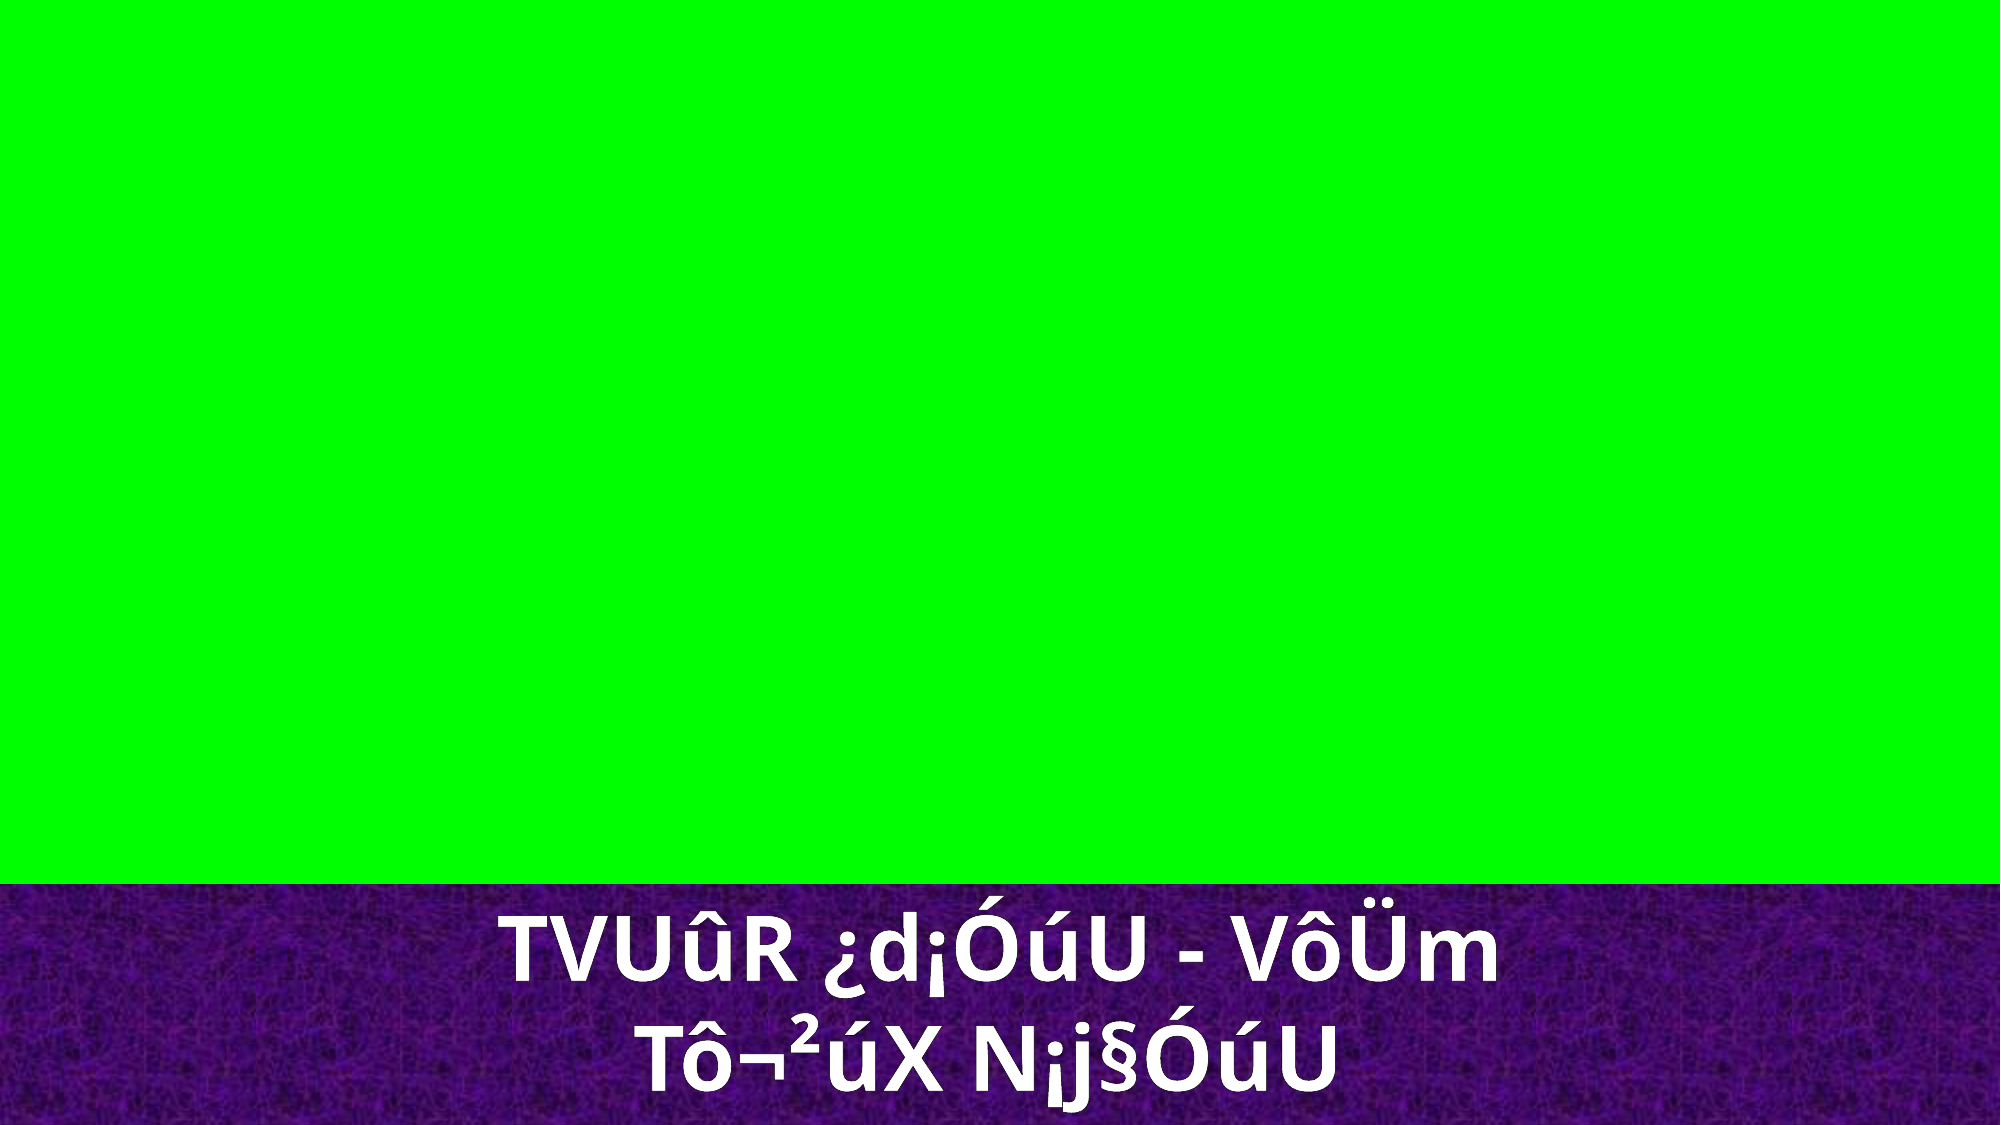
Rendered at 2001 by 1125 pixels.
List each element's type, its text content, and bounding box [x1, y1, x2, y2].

text_box [0, 884, 2000, 1125]
text_box TVUûR ¿d¡ÓúU - VôÜm Tô¬²úX N¡j§ÓúU [375, 882, 1625, 1117]
